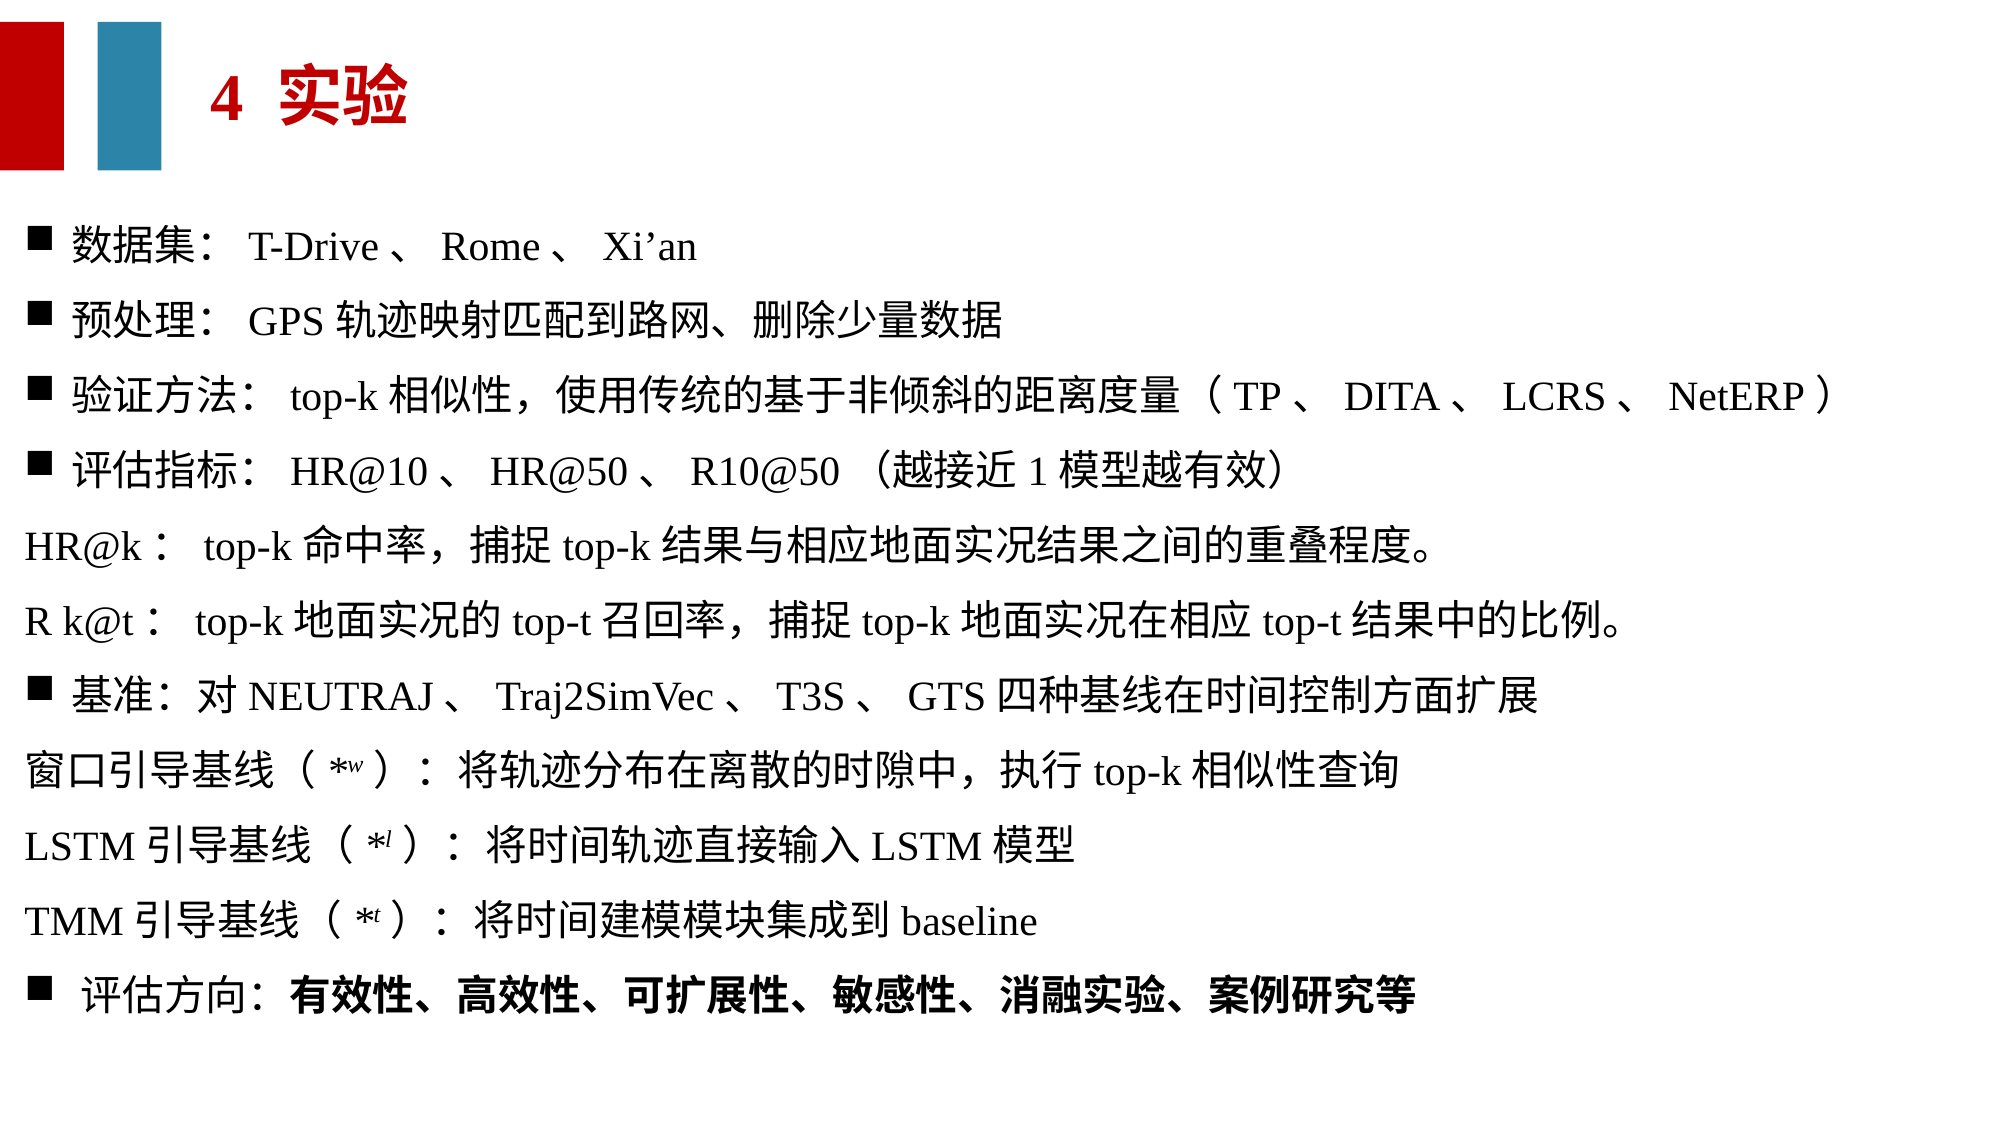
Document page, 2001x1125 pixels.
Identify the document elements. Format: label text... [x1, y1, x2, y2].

text_box 4 实验 [195, 46, 1644, 142]
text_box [0, 21, 162, 171]
text_box 数据集：T-Drive、Rome、Xi’an 预处理：GPS轨迹映射匹配到路网、删除少量数据 验证方法：top-k相似性，使用传统的基于非倾斜的距离度量（TP、DITA、LCRS、NetERP） 评估指标：HR@10、HR@50、R10@50（越接近1模型越有效） HR@k：top-k命中率，捕捉top-k结果与相应地面实况结果之间的重叠程度。 R k@t：top-k地面实况的top-t召回率，捕捉top-k地面实况在相应top-t结果中的比例。 基准：对NEUTRAJ、Traj2SimVec、T3S、GTS四种基线在时间控制方面扩展 窗口引导基线（*w）：将轨迹分布在离散的时隙中，执行top-k相似性查询 LSTM引导基线（*l）：将时间轨迹直接输入LSTM模型 TMM引导基线（*t）：将时间建模模块集成到baseline 评估方向：有效性、高效性、可扩展性、敏感性、消融实验、案例研究等 [9, 185, 1872, 1026]
